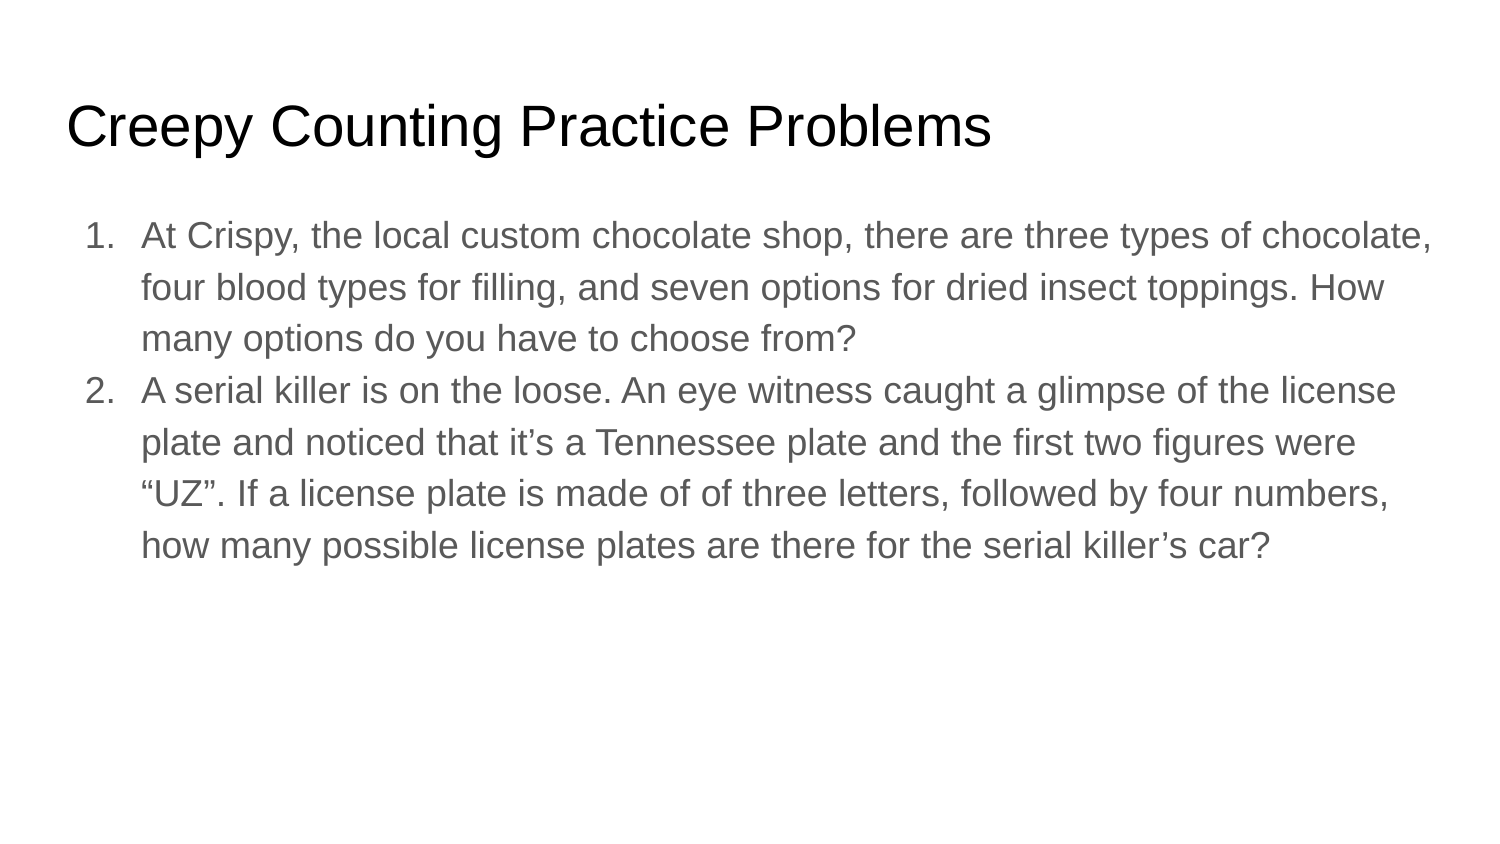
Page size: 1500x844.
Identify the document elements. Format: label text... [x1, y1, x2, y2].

title Creepy Counting Practice Problems [51, 72, 1449, 167]
list At Crispy, the local custom chocolate shop, there are three types of chocolate, four blood types for filling, and seven options for dried insect toppings. How many options do you have to choose from? A serial killer is on the loose. An eye witness caught a glimpse of the license plate and noticed that it’s a Tennessee plate and the first two figures were “UZ”. If a license plate is made of of three letters, followed by four numbers, how many possible license plates are there for the serial killer’s car? [51, 189, 1449, 750]
